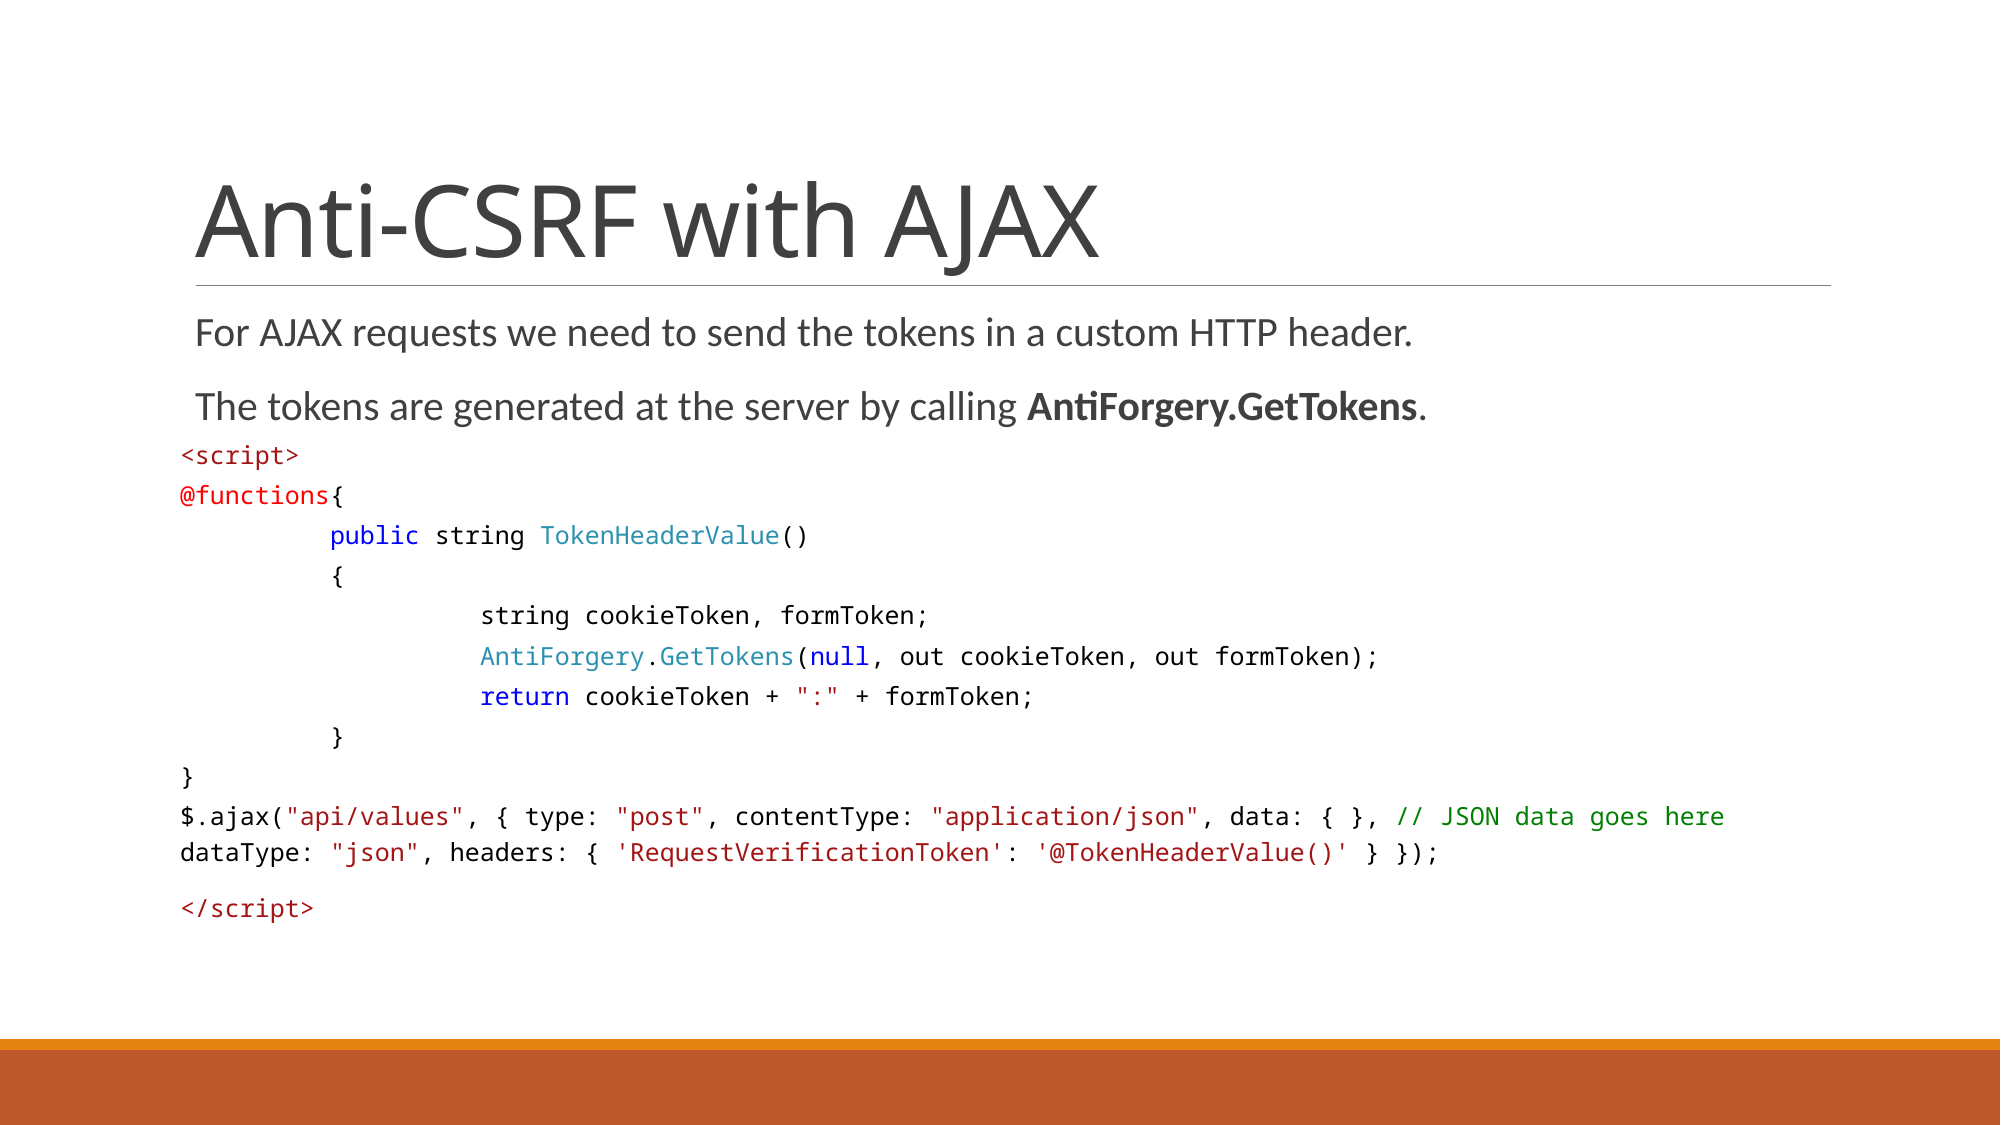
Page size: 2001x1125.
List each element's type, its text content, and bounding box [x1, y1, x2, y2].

title Anti-CSRF with AJAX [180, 47, 1830, 285]
list For AJAX requests we need to send the tokens in a custom HTTP header. The tokens are generated at the server by calling AntiForgery.GetTokens. <script> @functions{ public string TokenHeaderValue() { string cookieToken, formToken; AntiForgery.GetTokens(null, out cookieToken, out formToken); return cookieToken + ":" + formToken; } } $.ajax("api/values", { type: "post", contentType: "application/json", data: { }, // JSON data goes here dataType: "json", headers: { 'RequestVerificationToken': '@TokenHeaderValue()' } }); </script> [180, 302, 1830, 1040]
